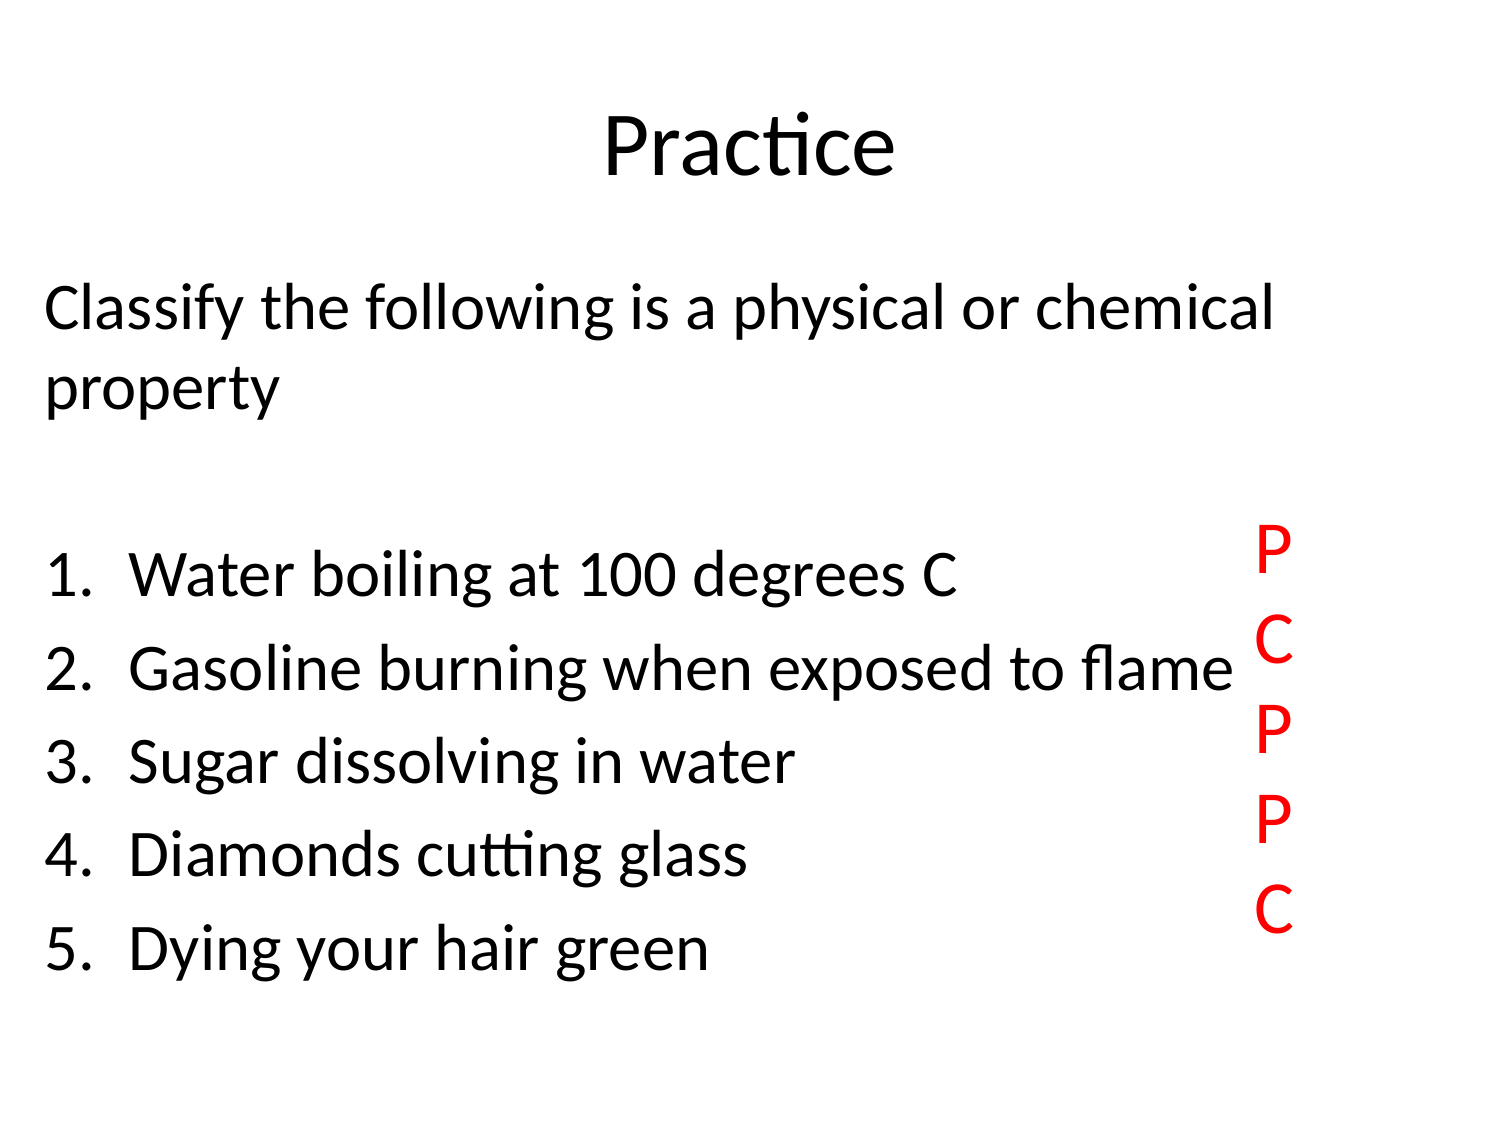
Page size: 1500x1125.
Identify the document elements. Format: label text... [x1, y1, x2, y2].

title Practice [75, 45, 1425, 233]
text_box P C P P C [1240, 491, 1412, 957]
list Classify the following is a physical or chemical property Water boiling at 100 degrees C Gasoline burning when exposed to flame Sugar dissolving in water Diamonds cutting glass Dying your hair green [29, 255, 1329, 998]
